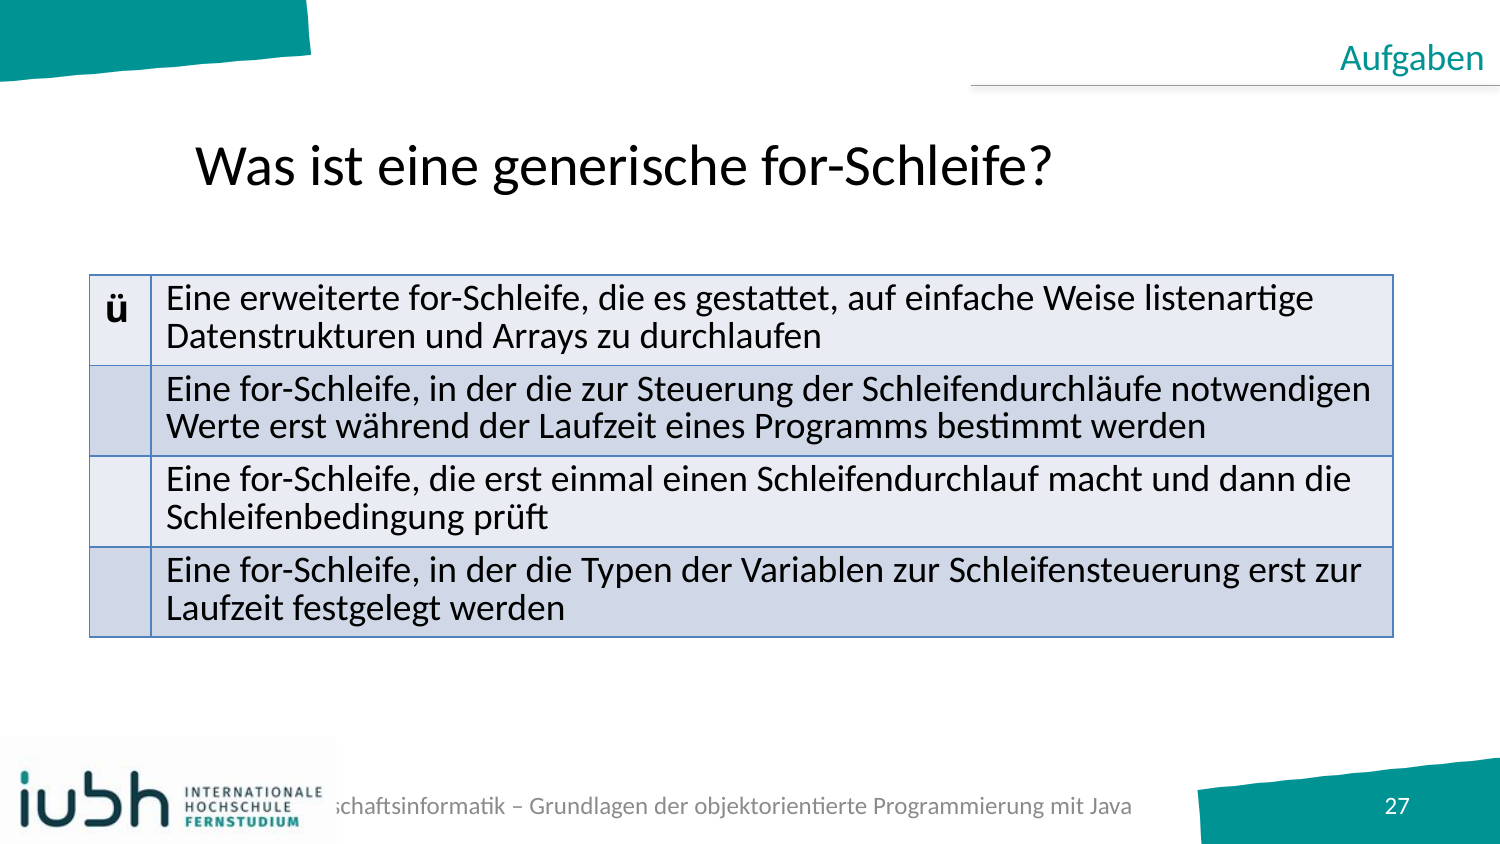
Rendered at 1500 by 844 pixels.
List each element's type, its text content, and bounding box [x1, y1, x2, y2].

table_header Eine erweiterte for-Schleife, die es gestattet, auf einfache Weise listenartige Datenstrukturen und Arrays zu durchlaufen [152, 276, 1392, 365]
table_cell [90, 366, 150, 455]
table_cell Eine for-Schleife, in der die Typen der Variablen zur Schleifensteuerung erst zur Laufzeit festgelegt werden [152, 548, 1392, 636]
title Was ist eine generische for-Schleife? [179, 125, 1426, 199]
slide_number 27 [1254, 782, 1425, 828]
table_cell Eine for-Schleife, die erst einmal einen Schleifendurchlauf macht und dann die Schleifenbedingung prüft [152, 457, 1392, 546]
list Aufgaben [641, 25, 1500, 102]
table_cell Eine for-Schleife, in der die zur Steuerung der Schleifendurchläufe notwendigen Werte erst während der Laufzeit eines Programms bestimmt werden [152, 366, 1392, 455]
table_cell [90, 548, 150, 636]
picture [0, 0, 1500, 844]
table_header ü [90, 276, 150, 365]
table_cell [90, 457, 150, 546]
footer B.A. Wirtschaftsinformatik – Grundlagen der objektorientierte Programmierung mit Java [180, 782, 1194, 828]
list [179, 220, 1426, 754]
